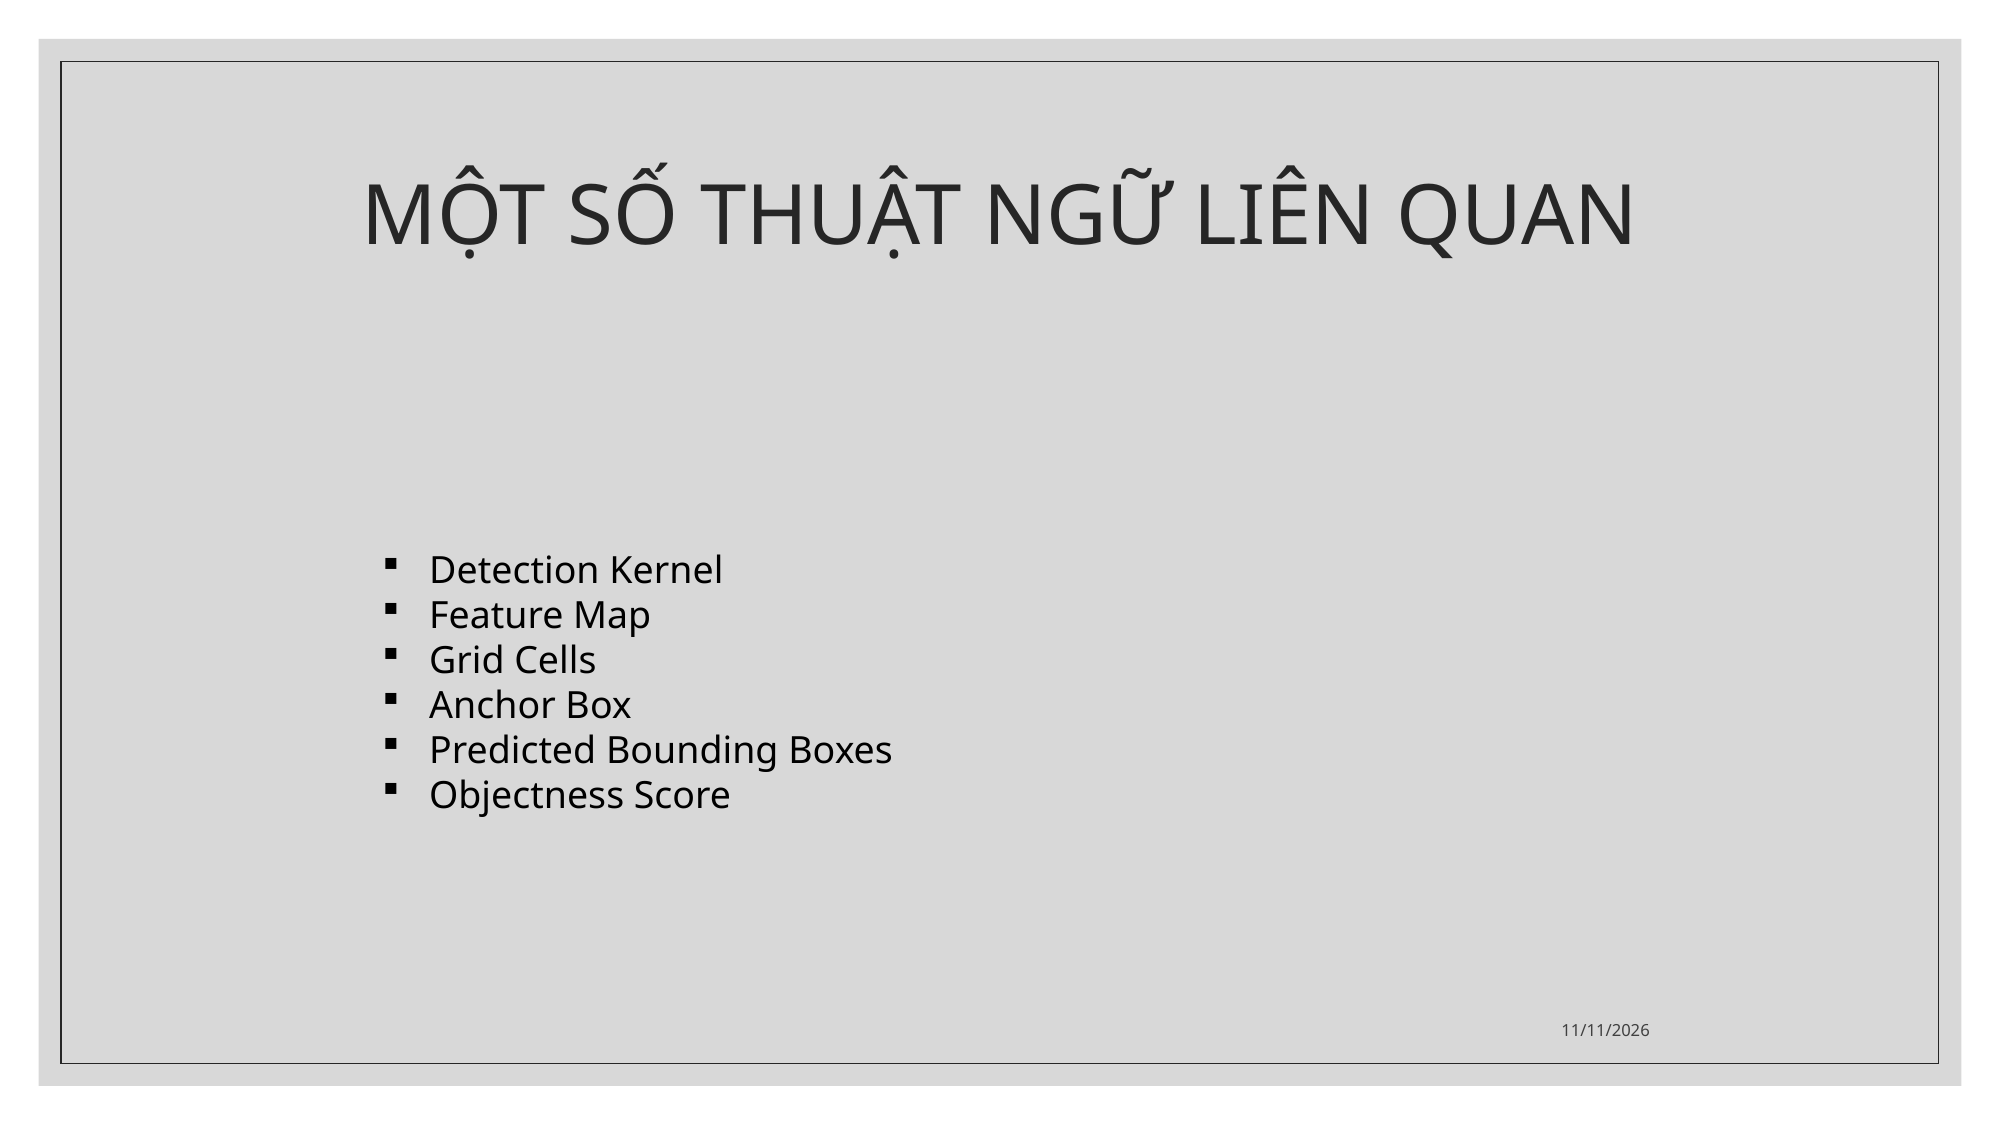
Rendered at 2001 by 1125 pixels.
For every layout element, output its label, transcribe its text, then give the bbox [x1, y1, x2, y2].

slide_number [1190, 990, 1665, 1050]
title MỘT SỐ THUẬT NGỮ LIÊN QUAN [174, 105, 1825, 331]
text_box Detection Kernel Feature Map Grid Cells Anchor Box Predicted Bounding Boxes Objectness Score [367, 538, 1792, 824]
